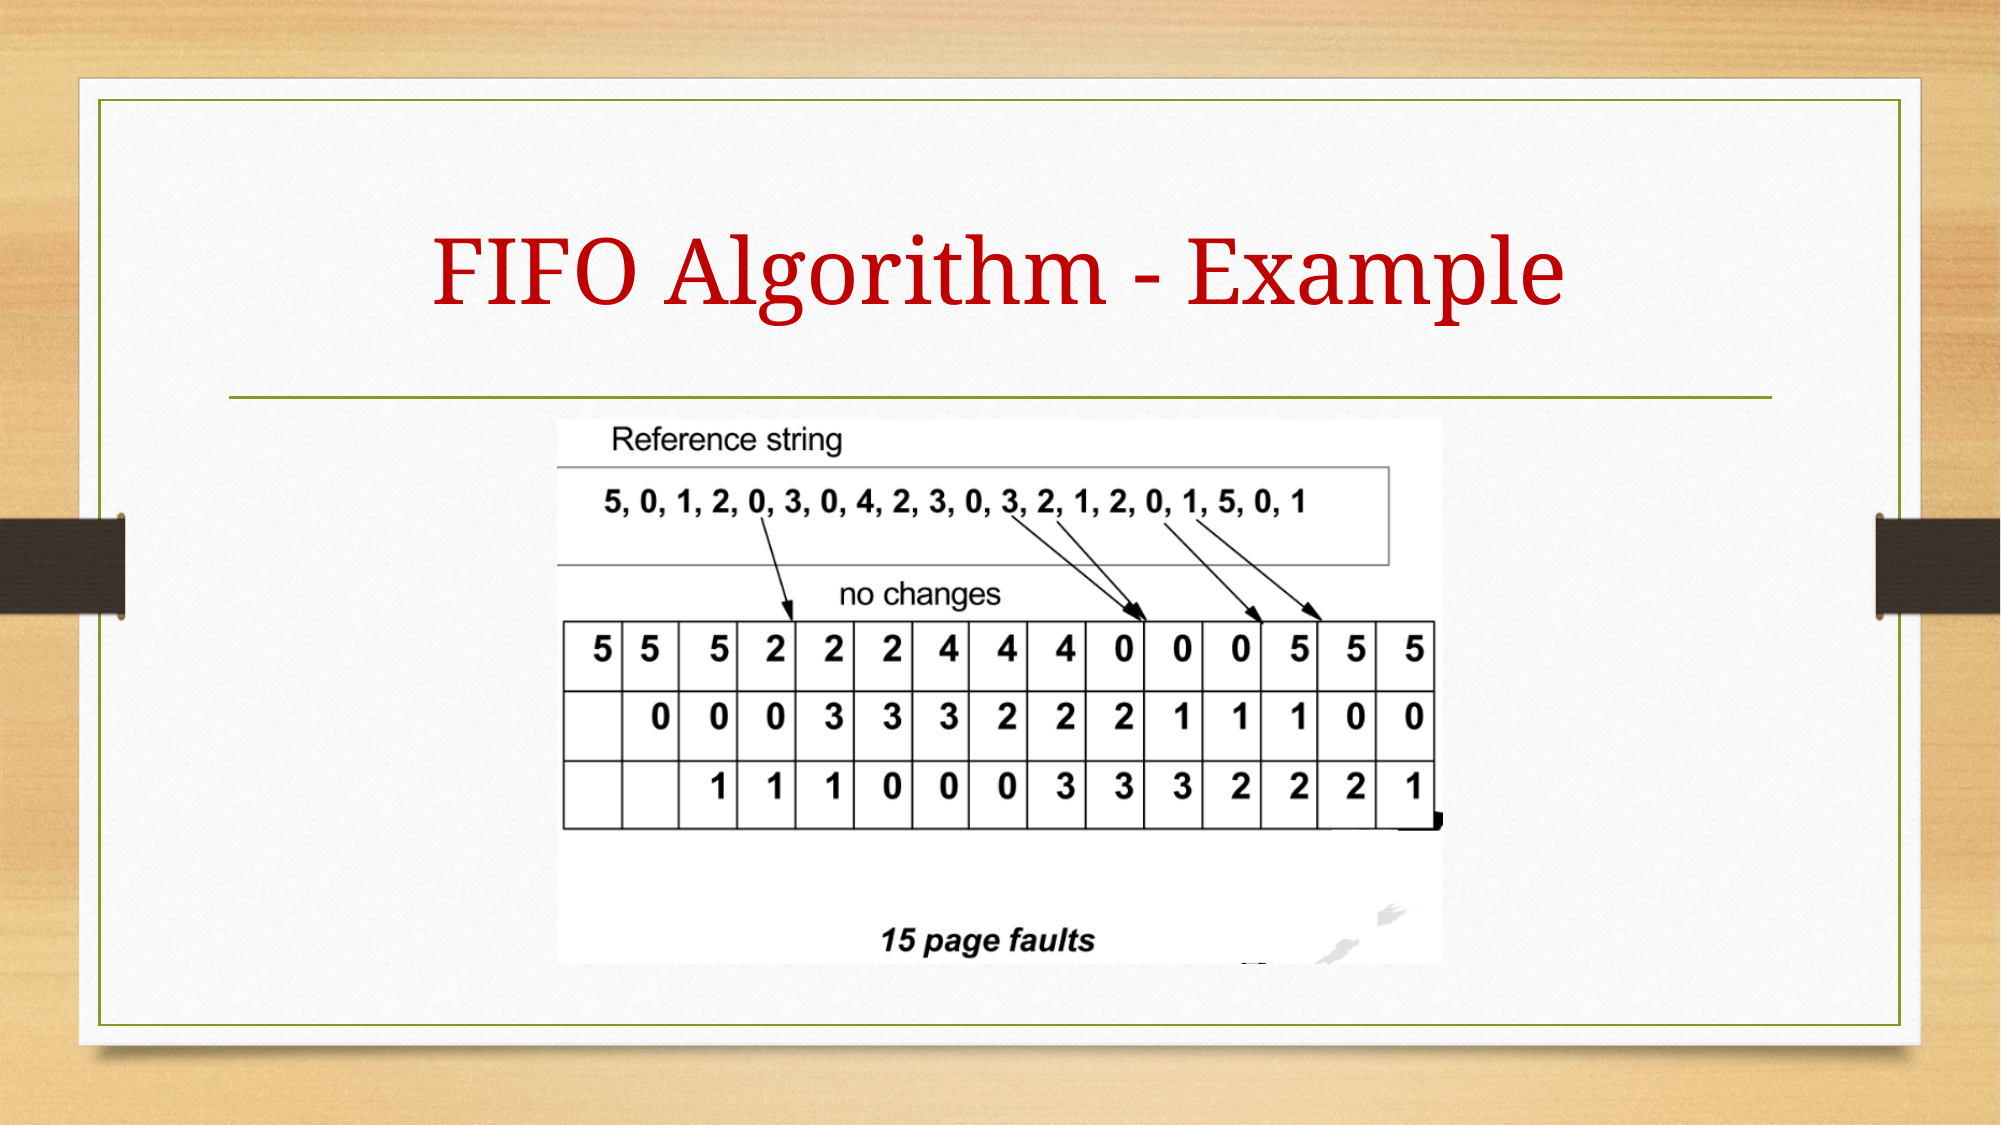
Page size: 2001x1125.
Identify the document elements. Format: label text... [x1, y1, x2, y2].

title FIFO Algorithm - Example [212, 161, 1788, 375]
picture [0, 0, 2001, 1125]
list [557, 419, 1443, 964]
